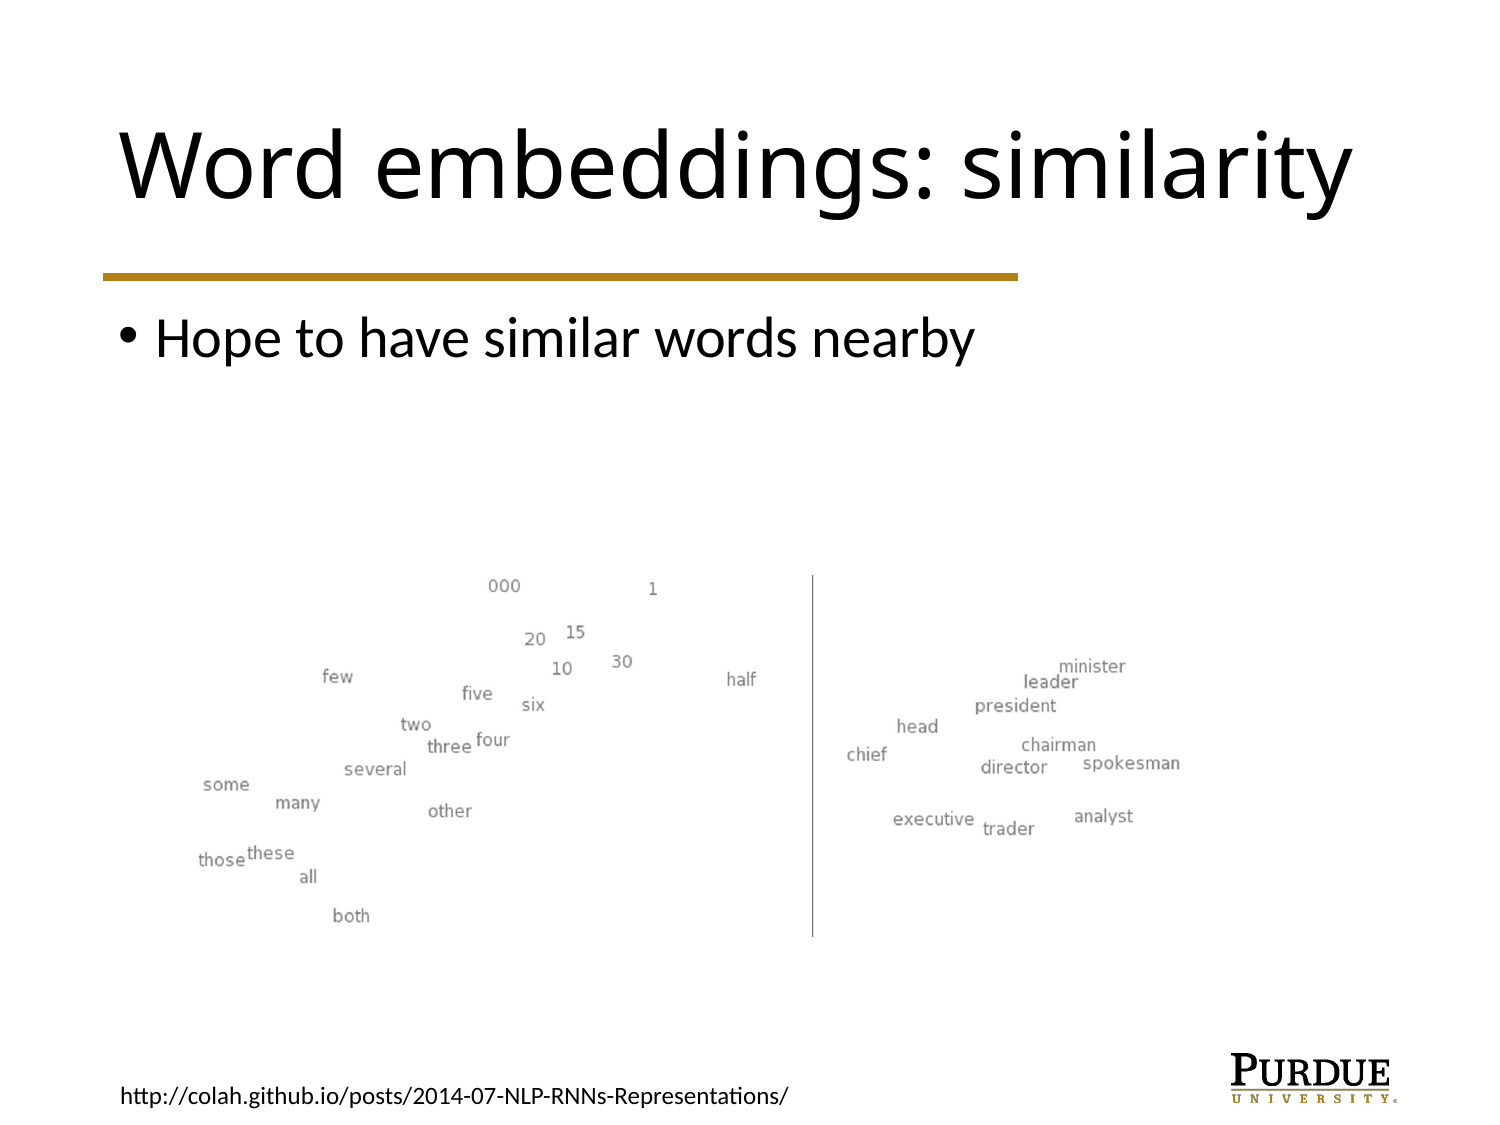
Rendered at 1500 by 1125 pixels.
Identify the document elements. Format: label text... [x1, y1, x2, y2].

list Hope to have similar words nearby [103, 299, 1397, 1014]
title Word embeddings: similarity [103, 59, 1397, 278]
picture [193, 575, 1192, 938]
text_box http://colah.github.io/posts/2014-07-NLP-RNNs-Representations/ [105, 1071, 806, 1117]
picture [1231, 1053, 1397, 1103]
